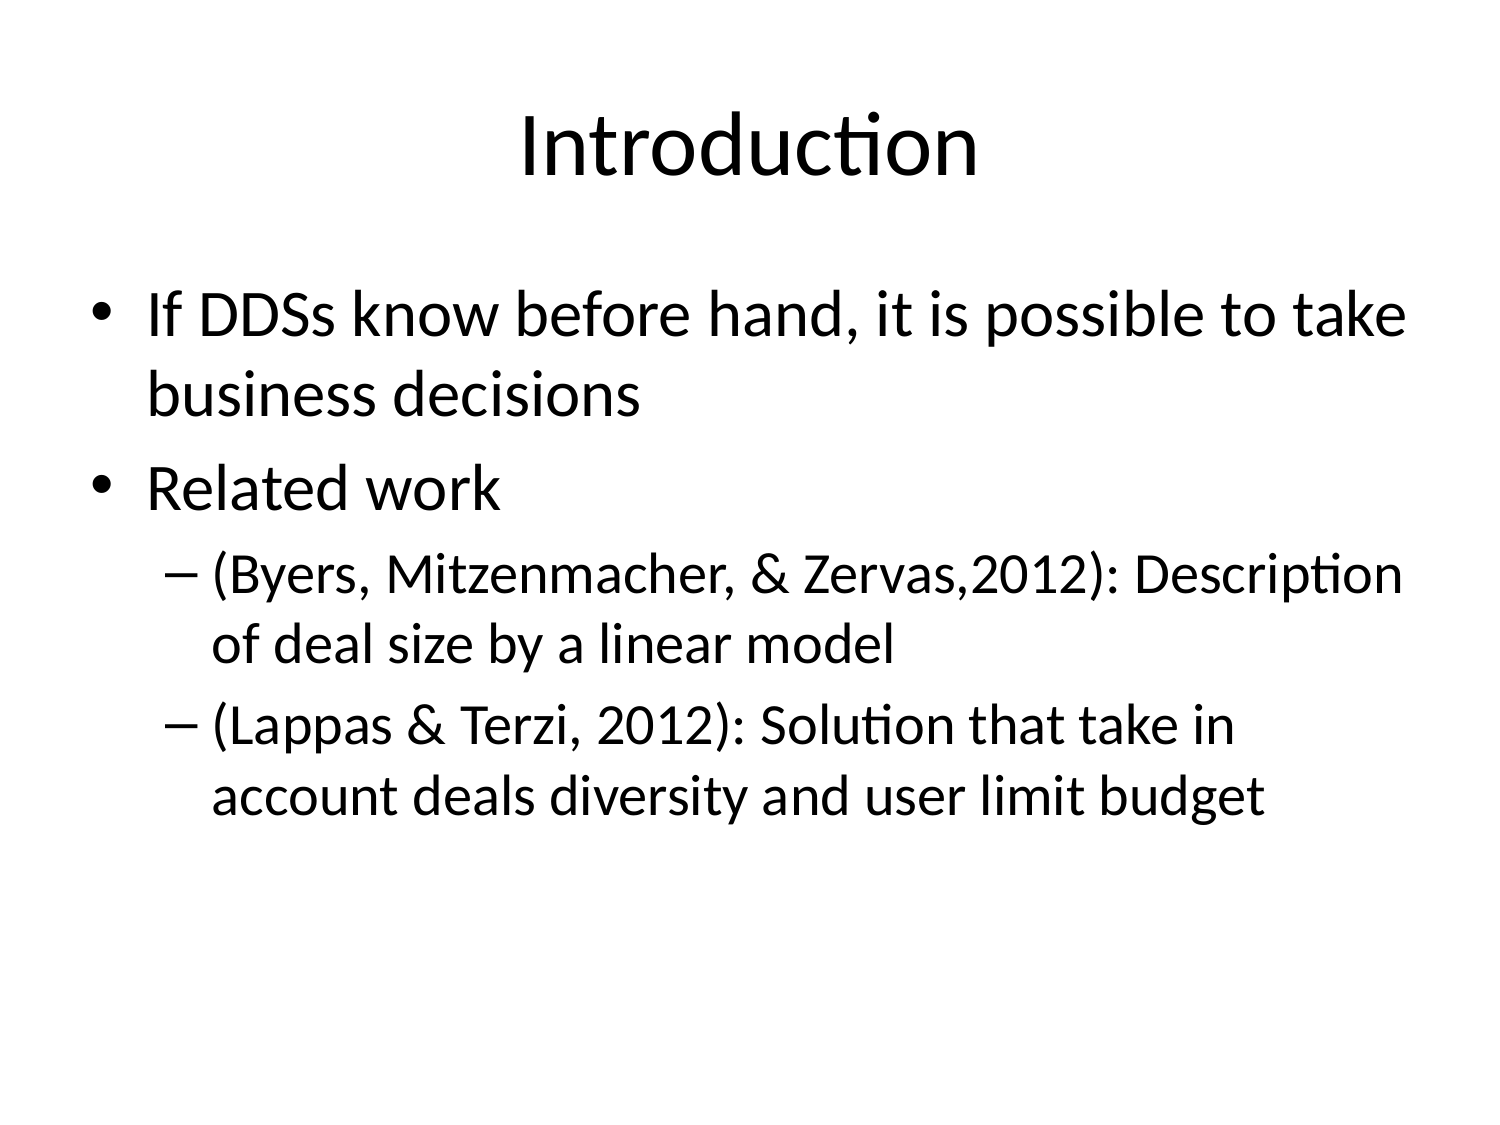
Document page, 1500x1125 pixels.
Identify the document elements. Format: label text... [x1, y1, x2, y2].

title Introduction [75, 45, 1425, 233]
list If DDSs know before hand, it is possible to take business decisions Related work (Byers, Mitzenmacher, & Zervas,2012): Description of deal size by a linear model (Lappas & Terzi, 2012): Solution that take in account deals diversity and user limit budget [75, 262, 1425, 1005]
